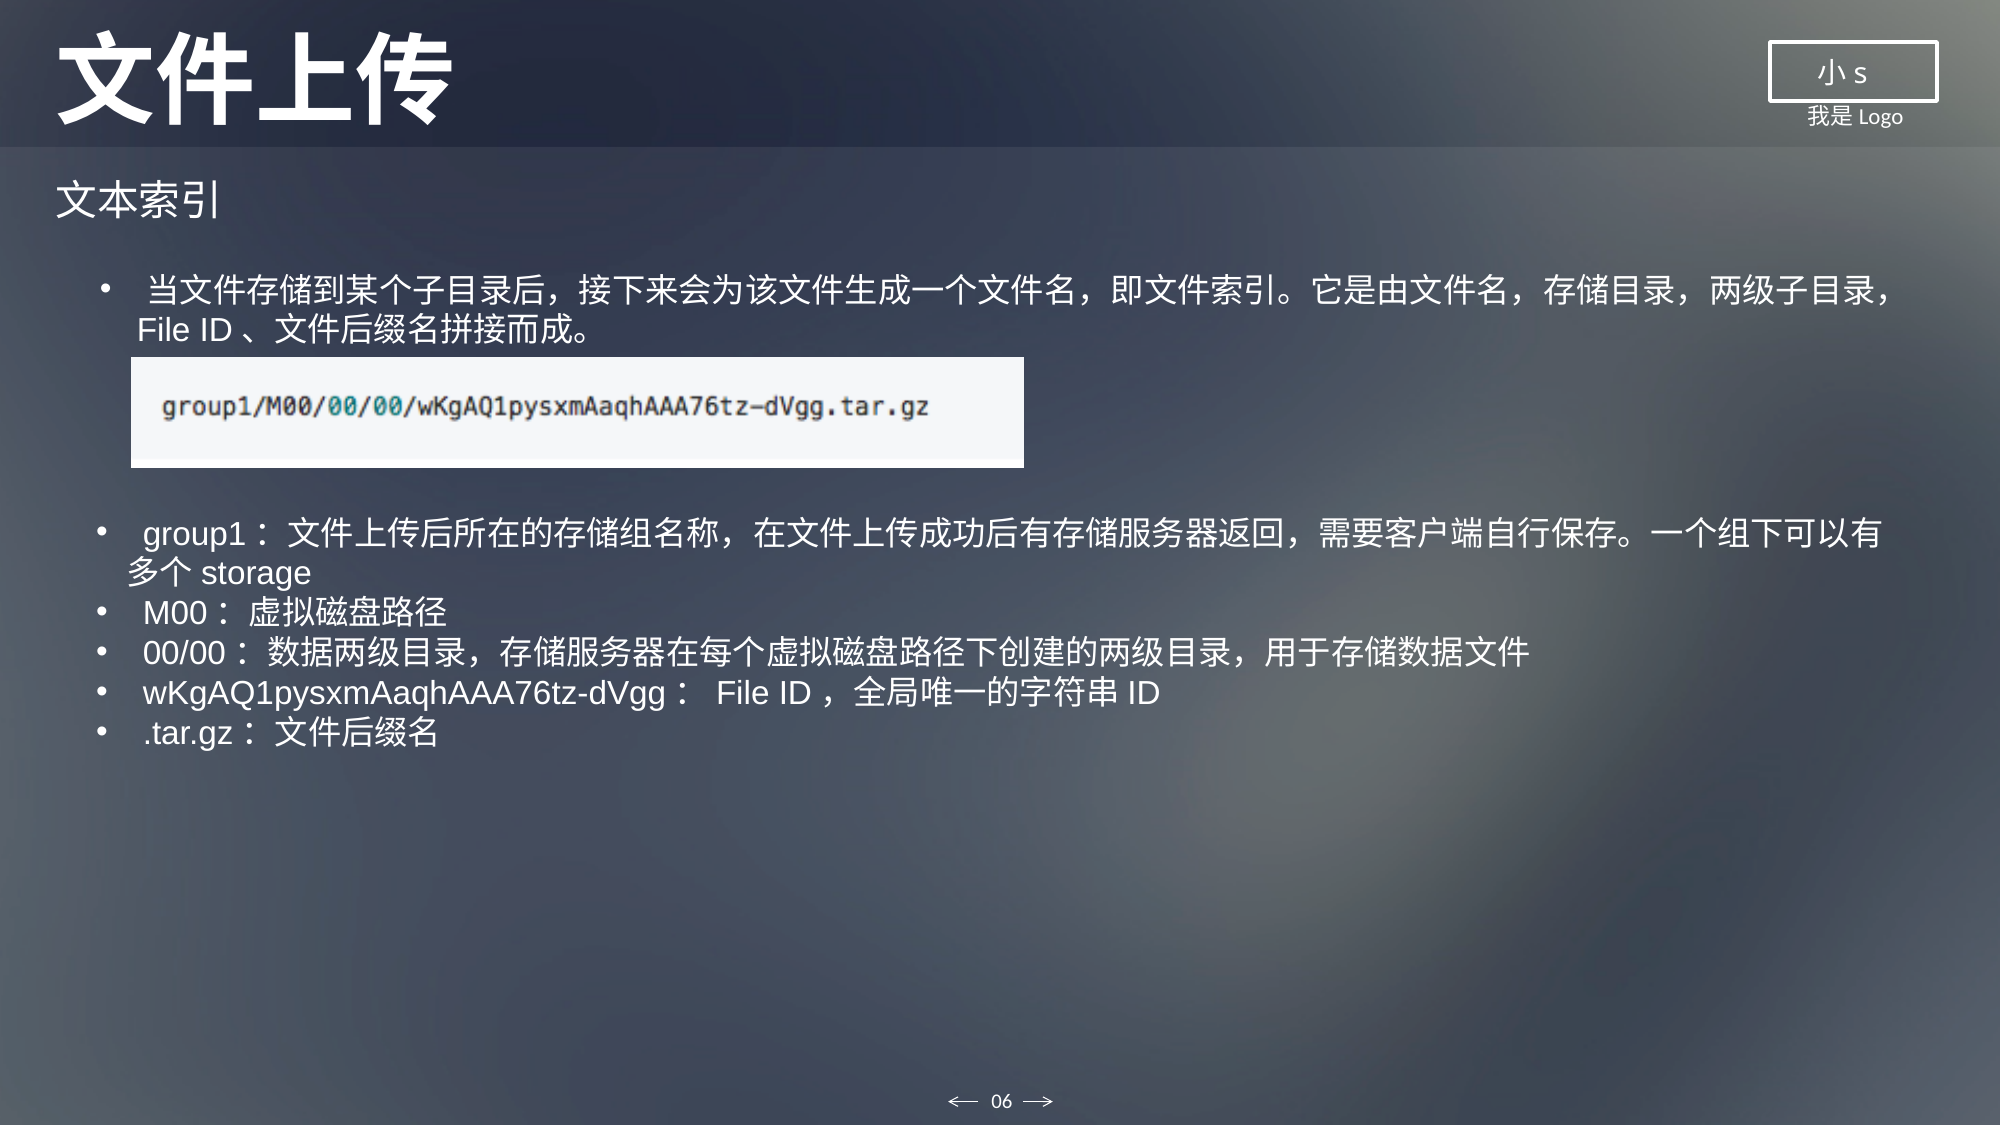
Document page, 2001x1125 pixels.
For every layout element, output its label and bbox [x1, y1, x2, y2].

text_box [1770, 42, 1937, 137]
picture [0, 0, 2000, 1125]
text_box [948, 1080, 1053, 1122]
